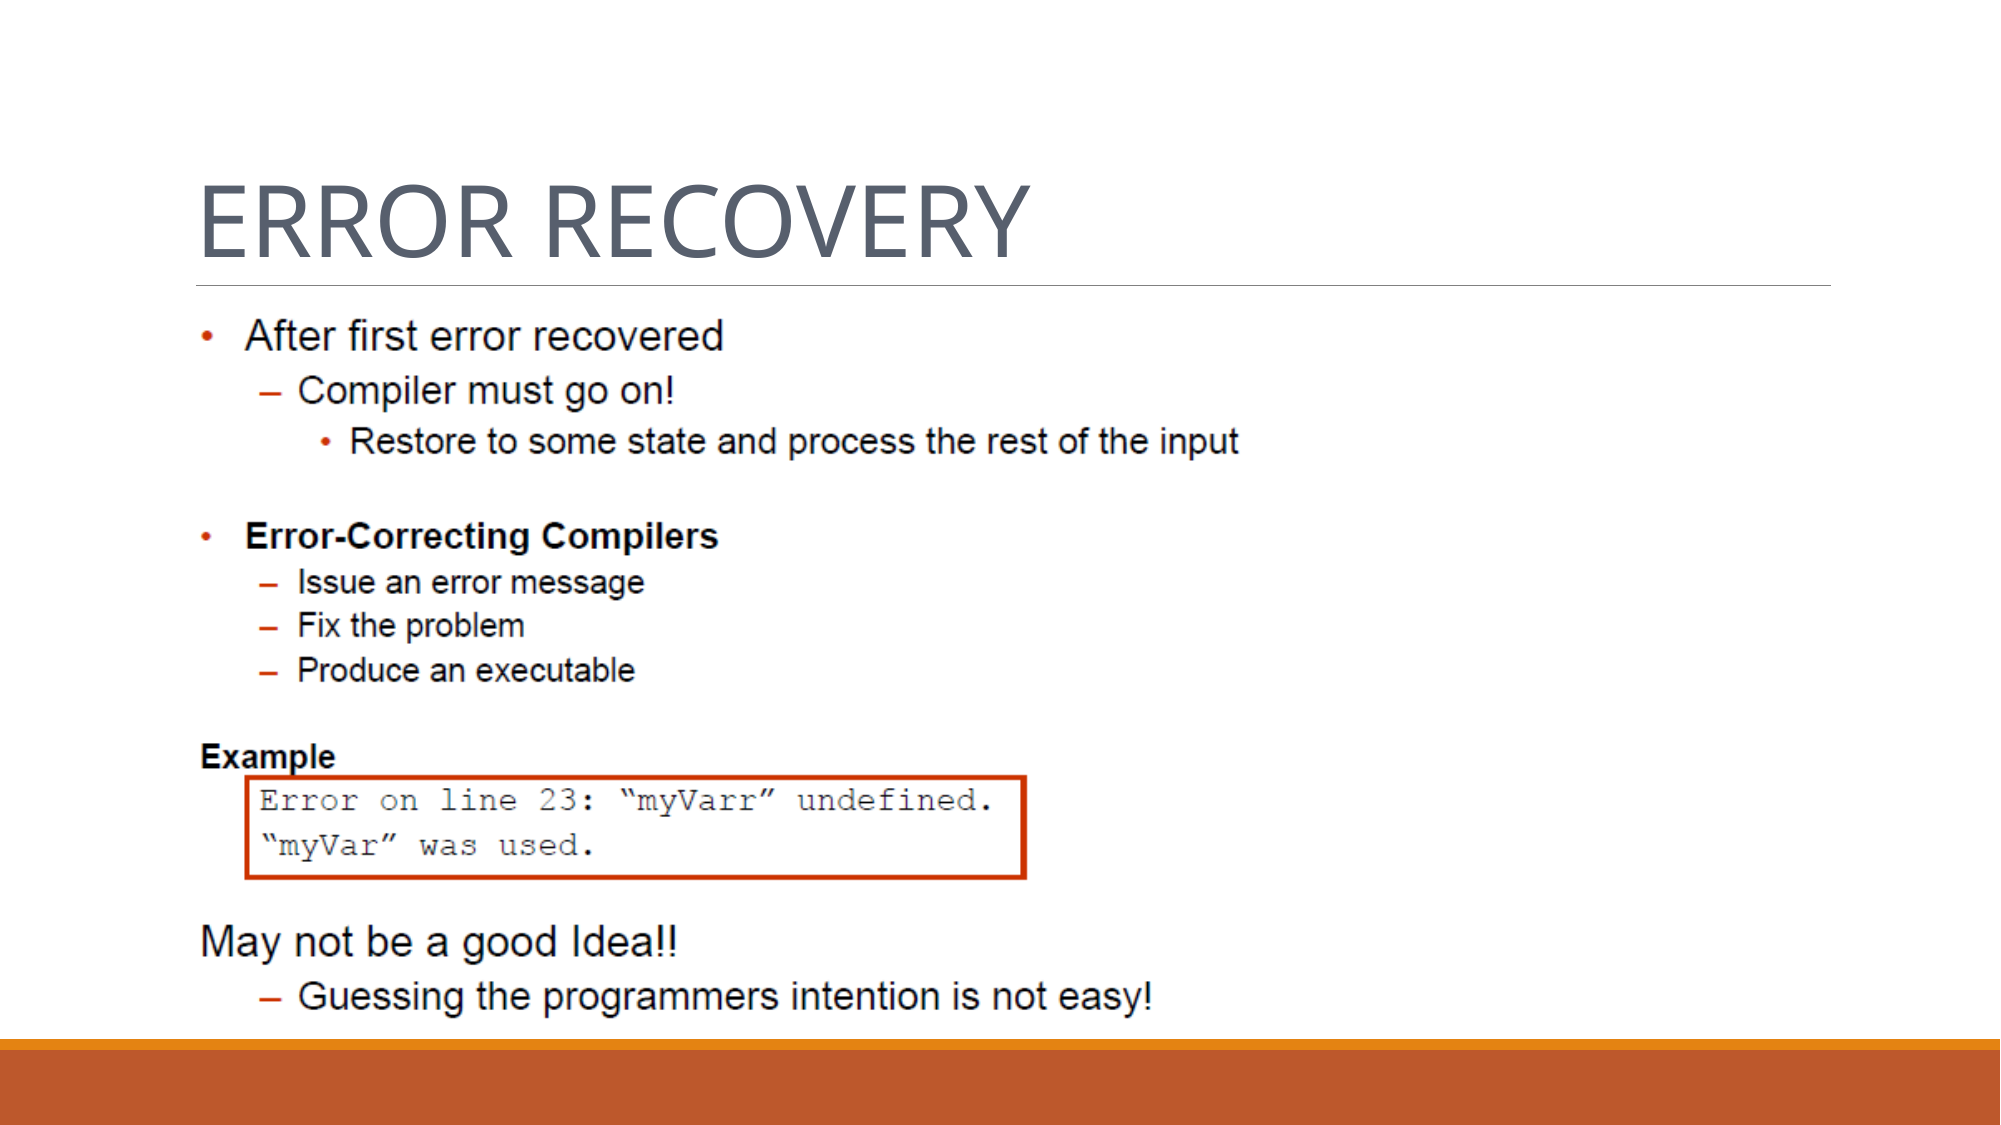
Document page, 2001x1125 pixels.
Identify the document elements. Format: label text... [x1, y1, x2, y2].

title Error Recovery [180, 47, 1830, 285]
picture [179, 306, 1250, 1030]
